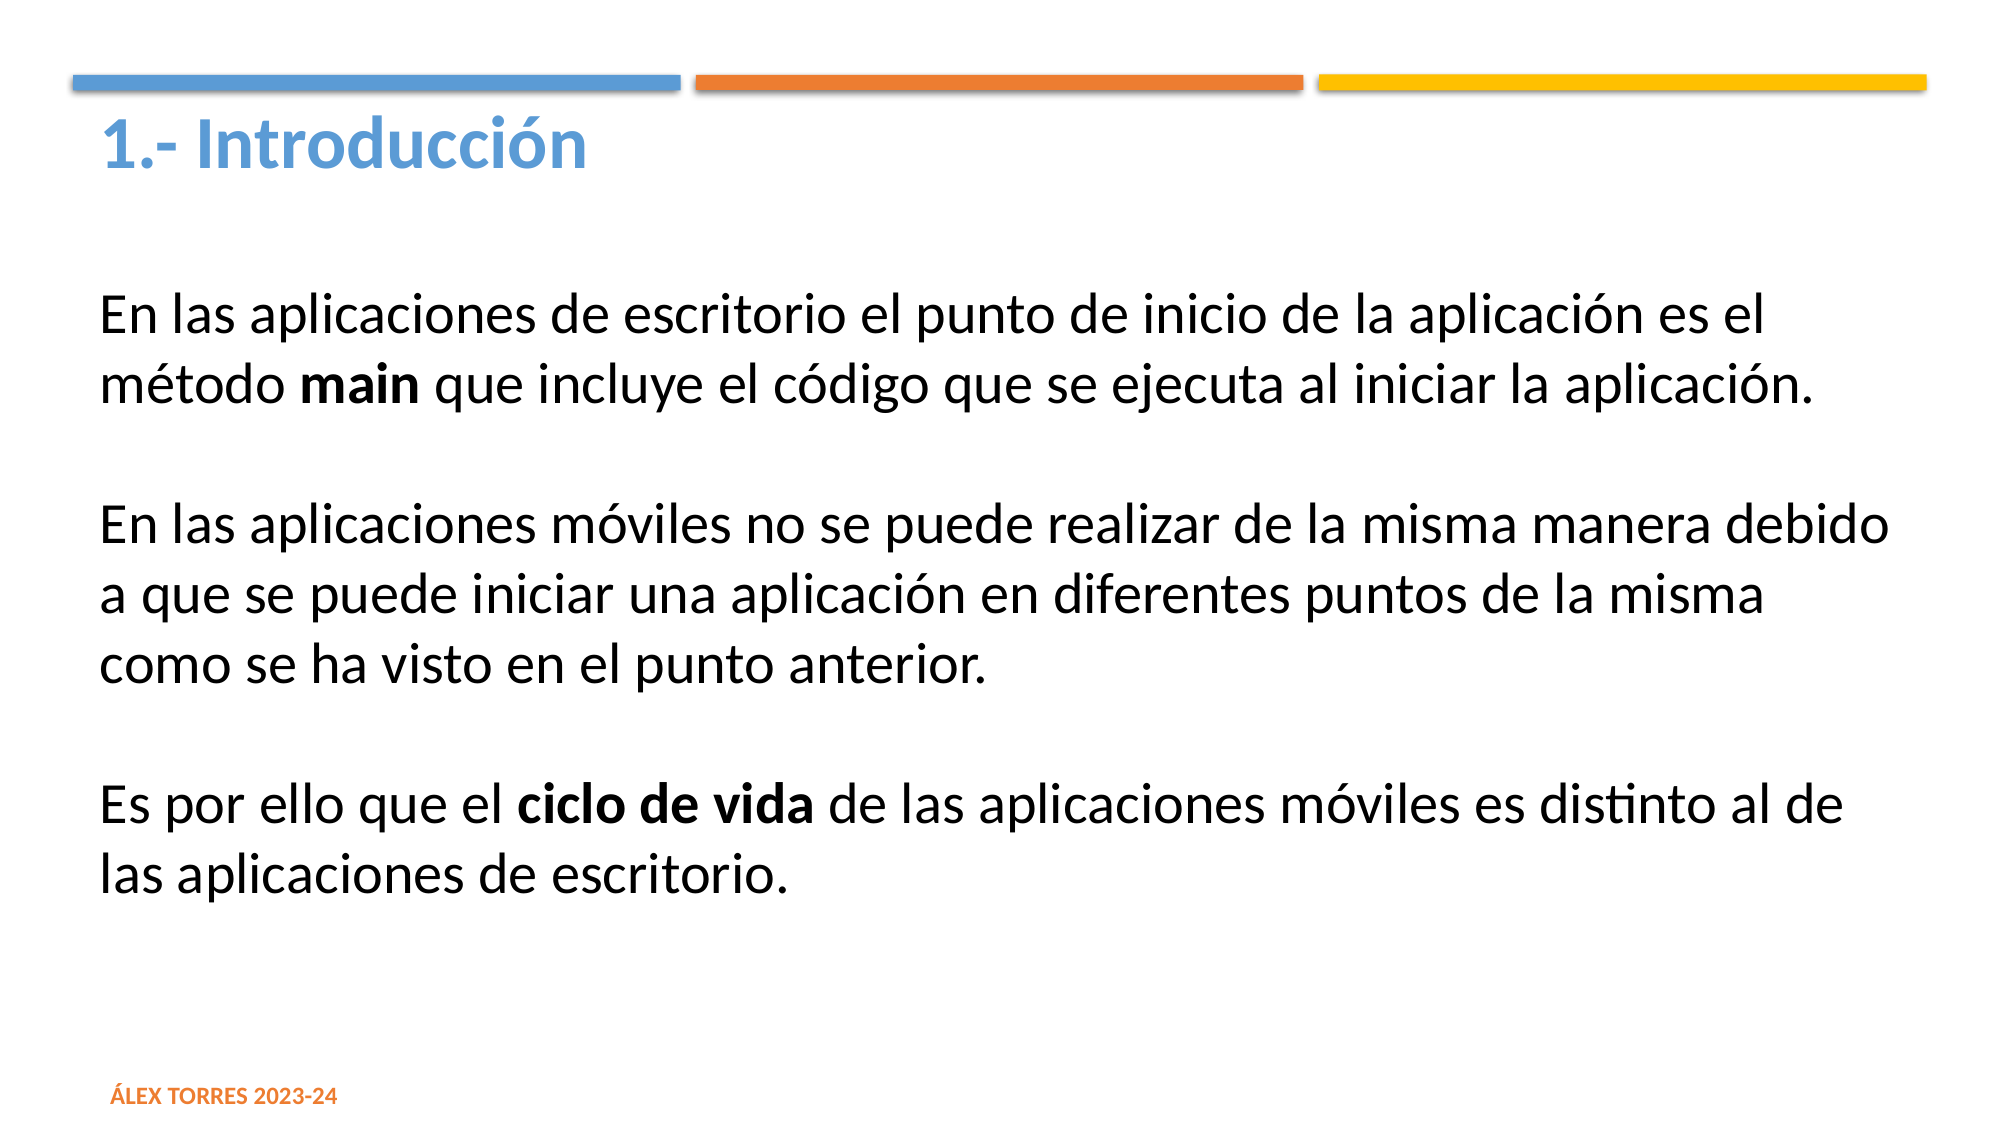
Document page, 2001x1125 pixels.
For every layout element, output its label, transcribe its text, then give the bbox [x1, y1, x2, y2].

text_box En las aplicaciones de escritorio el punto de inicio de la aplicación es el método main que incluye el código que se ejecuta al iniciar la aplicación. En las aplicaciones móviles no se puede realizar de la misma manera debido a que se puede iniciar una aplicación en diferentes puntos de la misma como se ha visto en el punto anterior. Es por ello que el ciclo de vida de las aplicaciones móviles es distinto al de las aplicaciones de escritorio. [85, 190, 1915, 1074]
text_box 1.- Introducción [85, 78, 1915, 188]
